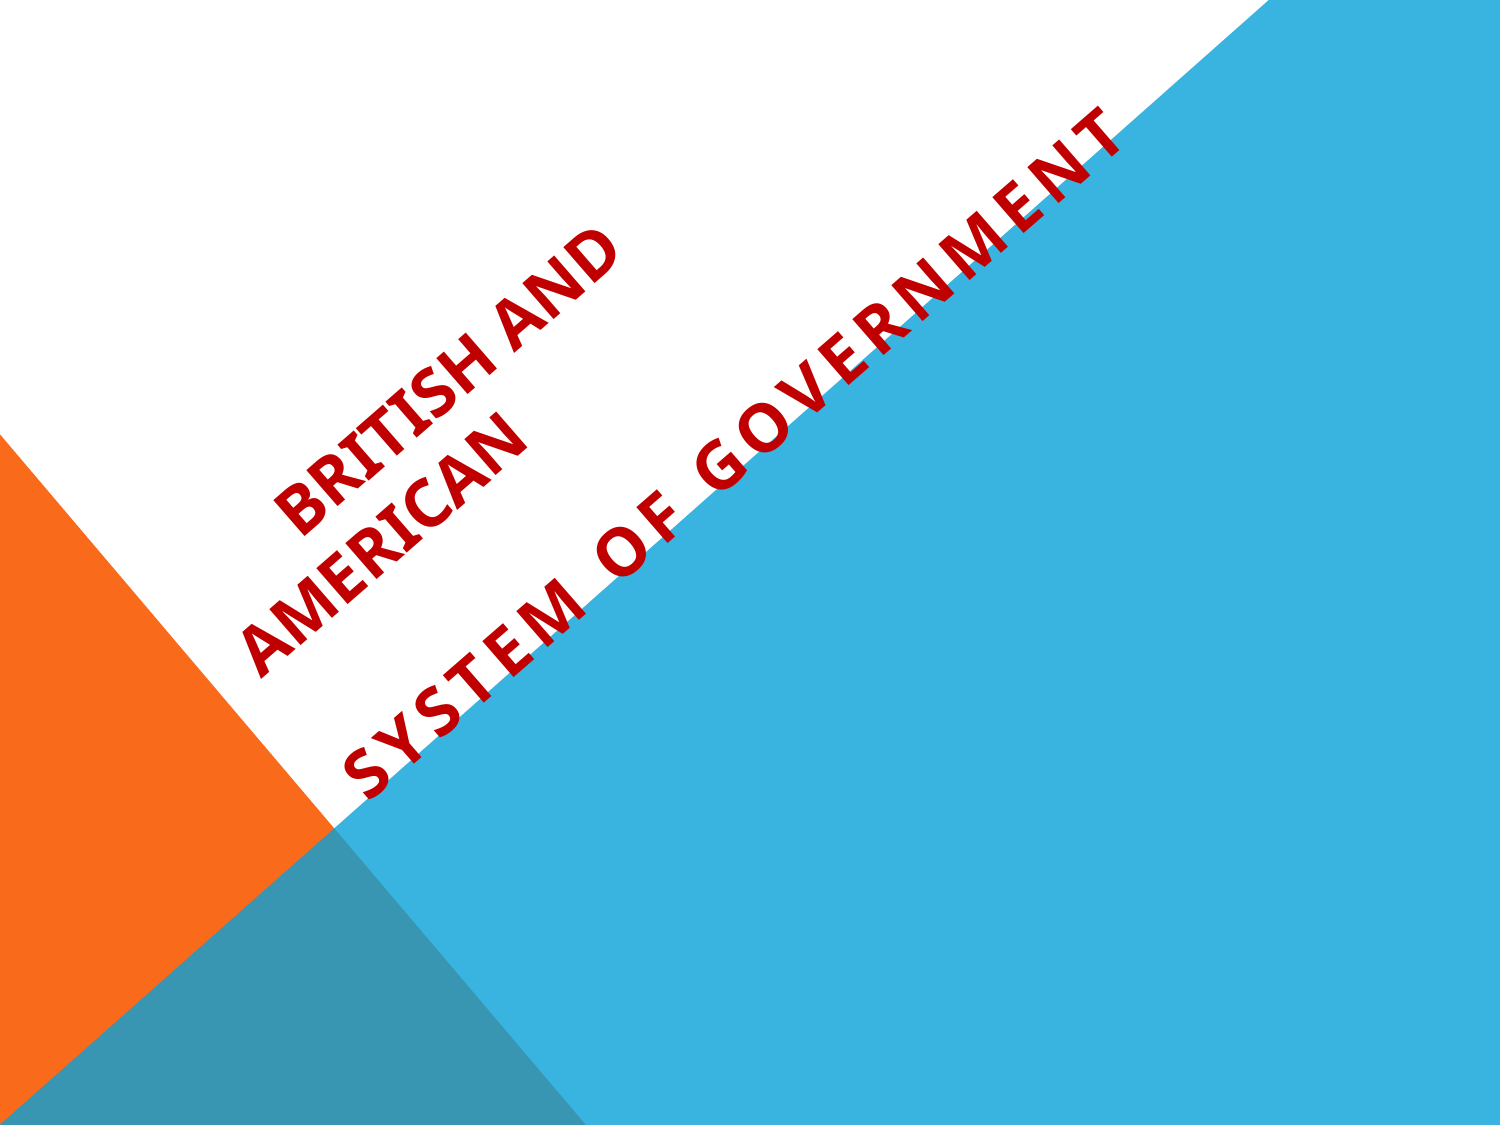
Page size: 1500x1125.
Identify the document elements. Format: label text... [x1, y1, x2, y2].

subtitle system of government [312, 61, 1154, 804]
title British and american [88, 0, 1012, 761]
